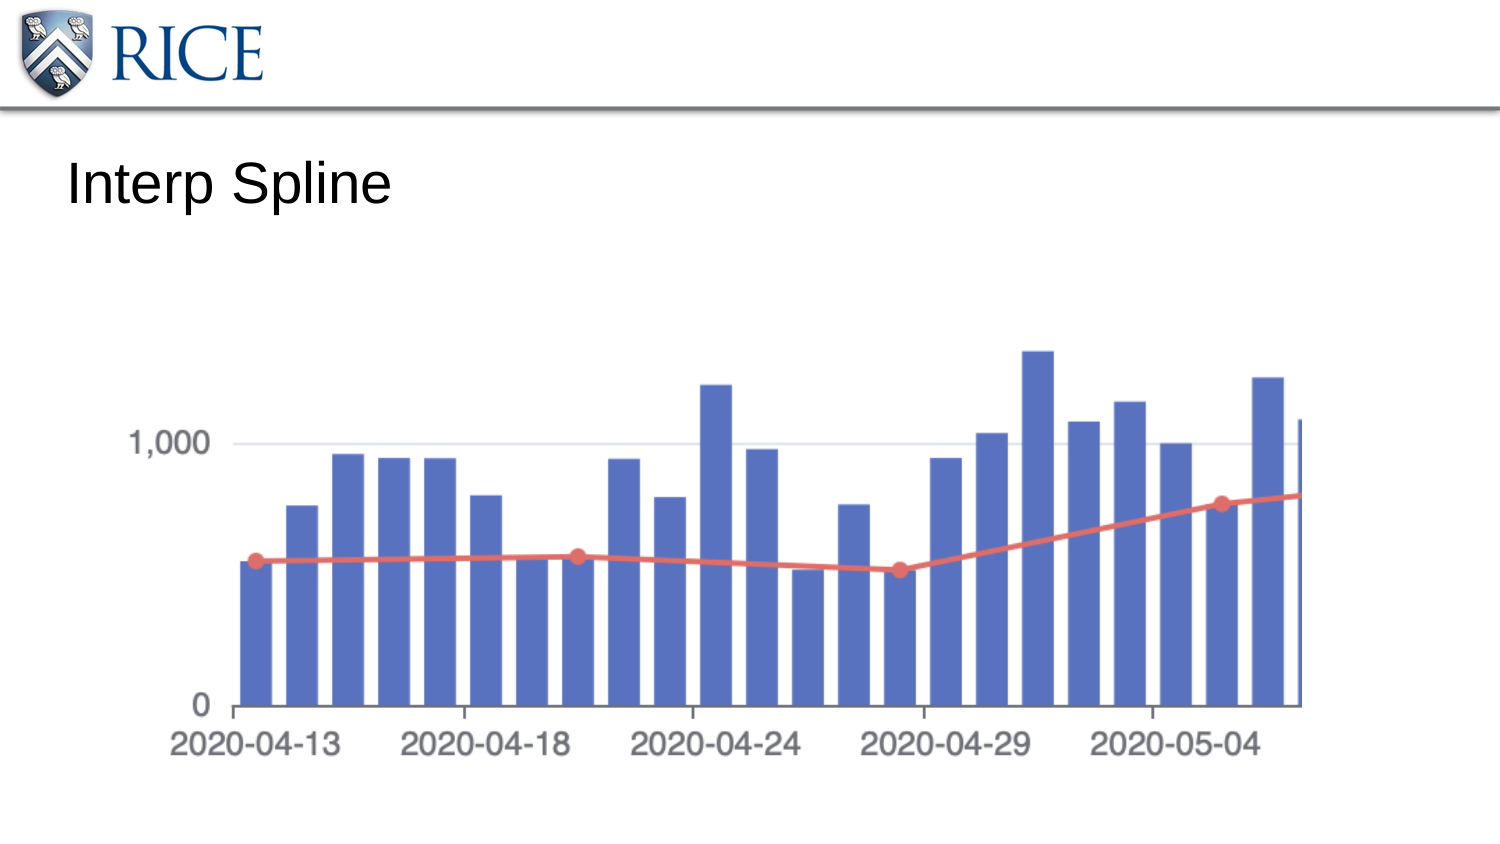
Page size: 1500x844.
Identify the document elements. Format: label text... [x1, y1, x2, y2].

picture [0, 0, 1500, 844]
title Interp Spline [51, 130, 1449, 225]
